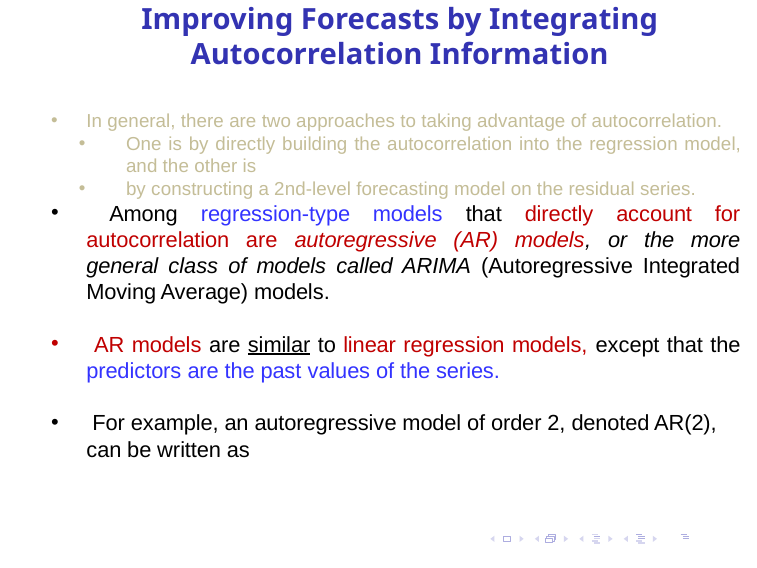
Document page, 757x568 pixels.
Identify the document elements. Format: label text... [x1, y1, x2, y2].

text_box In general, there are two approaches to taking advantage of autocorrelation. One is by directly building the autocorrelation into the regression model, and the other is by constructing a 2nd-level forecasting model on the residual series. Among regression-type models that directly account for autocorrelation are autoregressive (AR) models, or the more general class of models called ARIMA (Autoregressive Integrated Moving Average) models. AR models are similar to linear regression models, except that the predictors are the past values of the series. For example, an autoregressive model of order 2, denoted AR(2), can be written as [51, 109, 741, 466]
text_box Improving Forecasts by Integrating Autocorrelation Information [43, 0, 757, 106]
